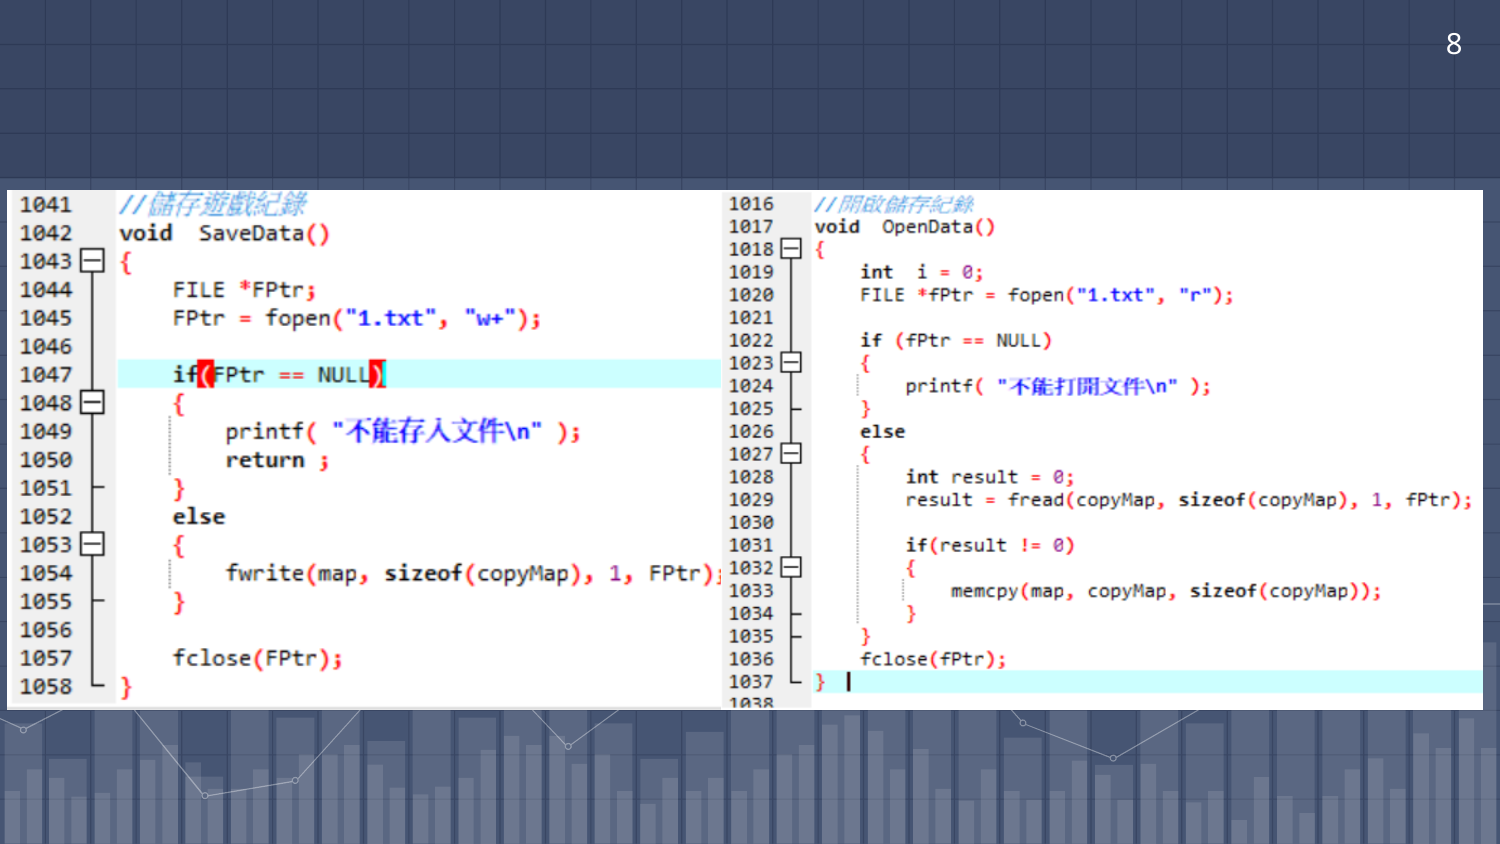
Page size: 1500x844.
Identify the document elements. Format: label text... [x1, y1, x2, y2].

slide_number 8 [1408, 0, 1500, 88]
picture [7, 190, 1483, 710]
